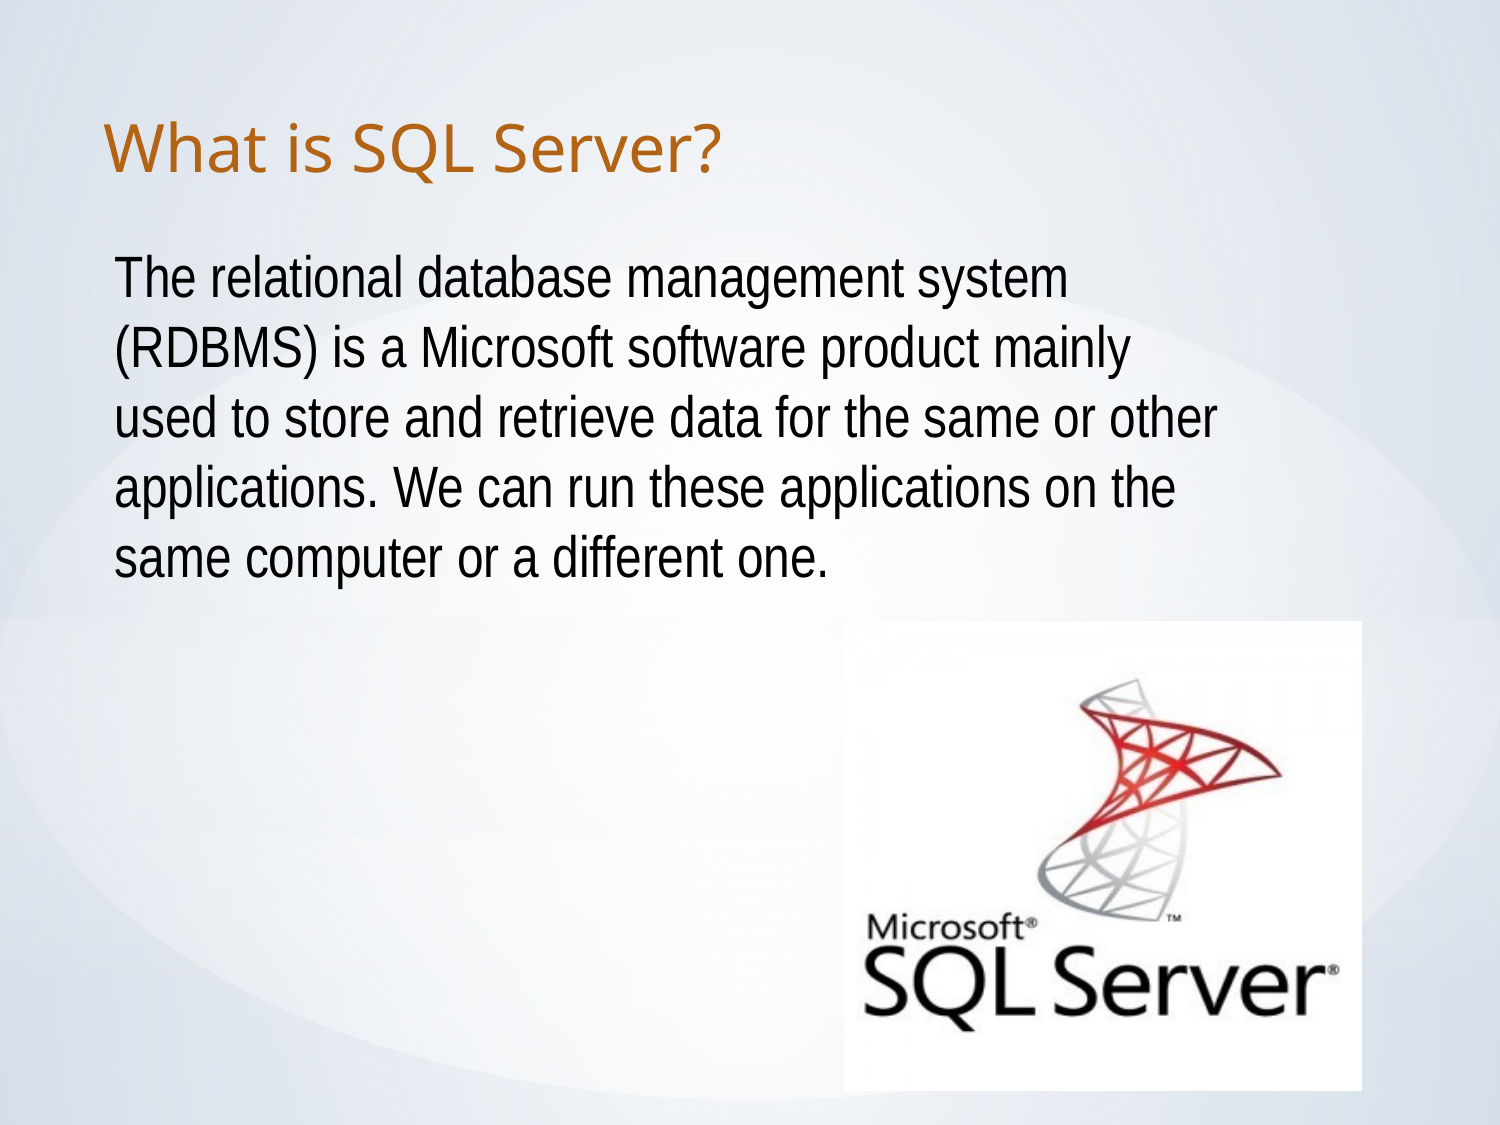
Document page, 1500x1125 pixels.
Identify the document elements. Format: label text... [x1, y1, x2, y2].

picture [844, 621, 1362, 1091]
text_box The relational database management system (RDBMS) is a Microsoft software product mainly used to store and retrieve data for the same or other applications. We can run these applications on the same computer or a different one. [100, 231, 1235, 597]
text_box What is SQL Server? [88, 98, 798, 194]
